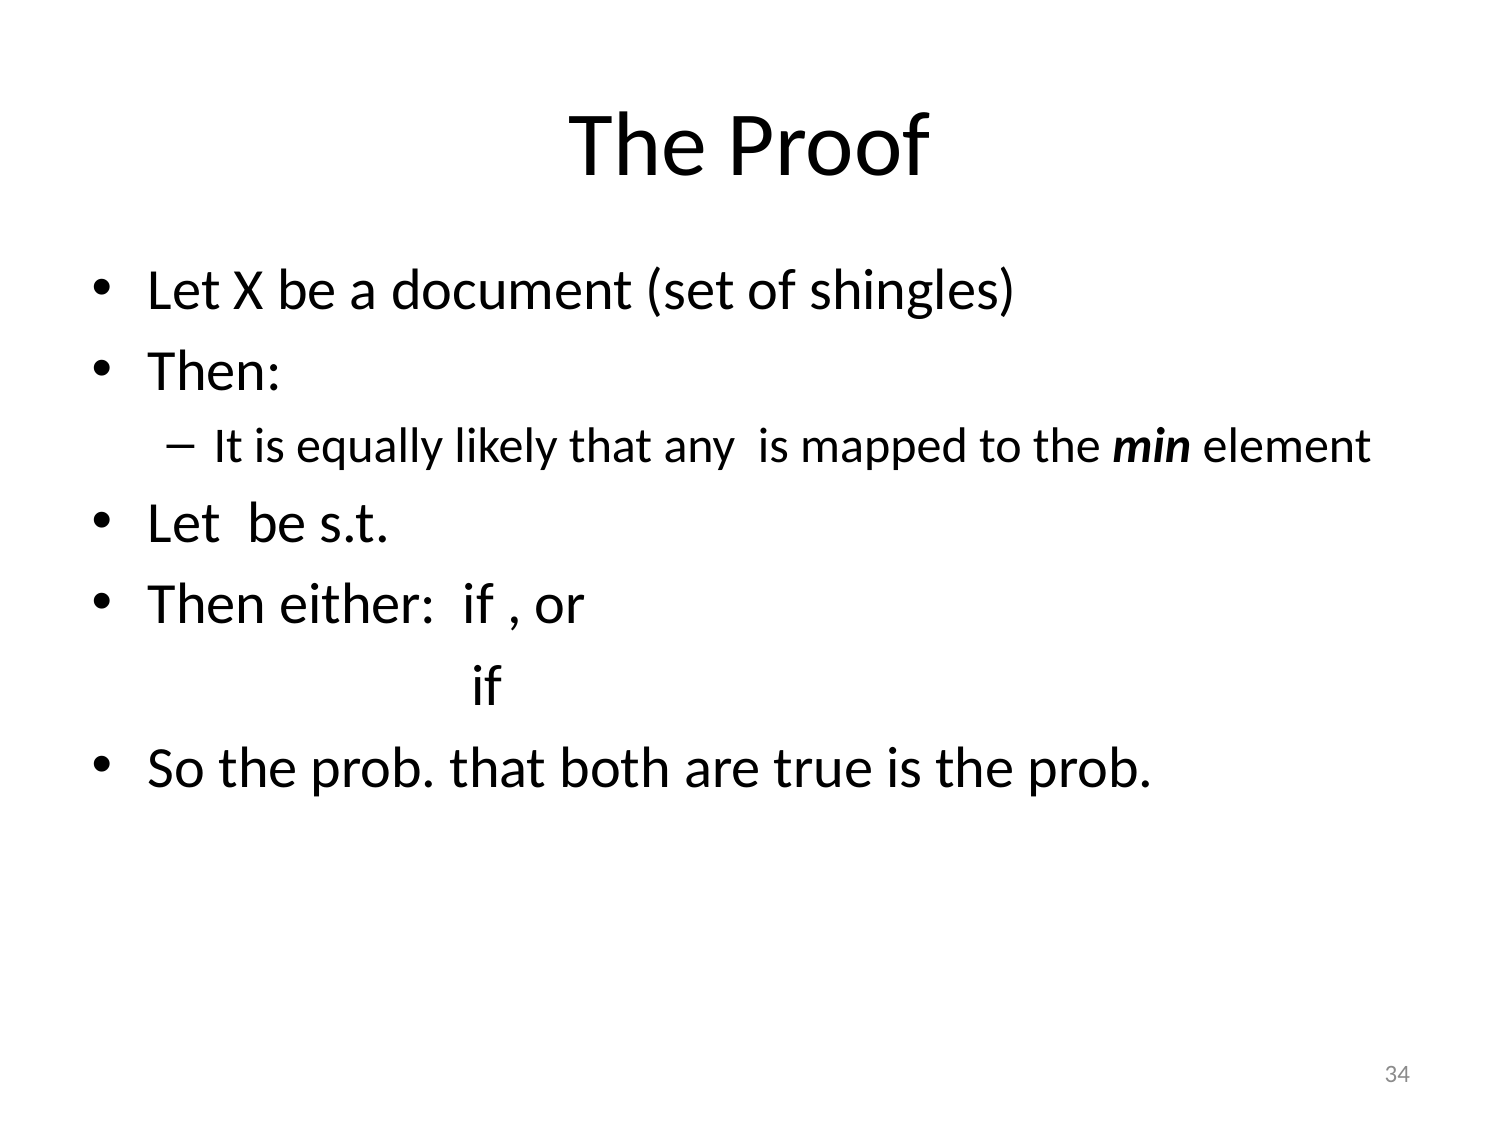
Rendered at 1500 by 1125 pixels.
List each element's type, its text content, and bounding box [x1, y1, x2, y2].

title The Proof [75, 45, 1425, 233]
slide_number 34 [1074, 1042, 1425, 1103]
